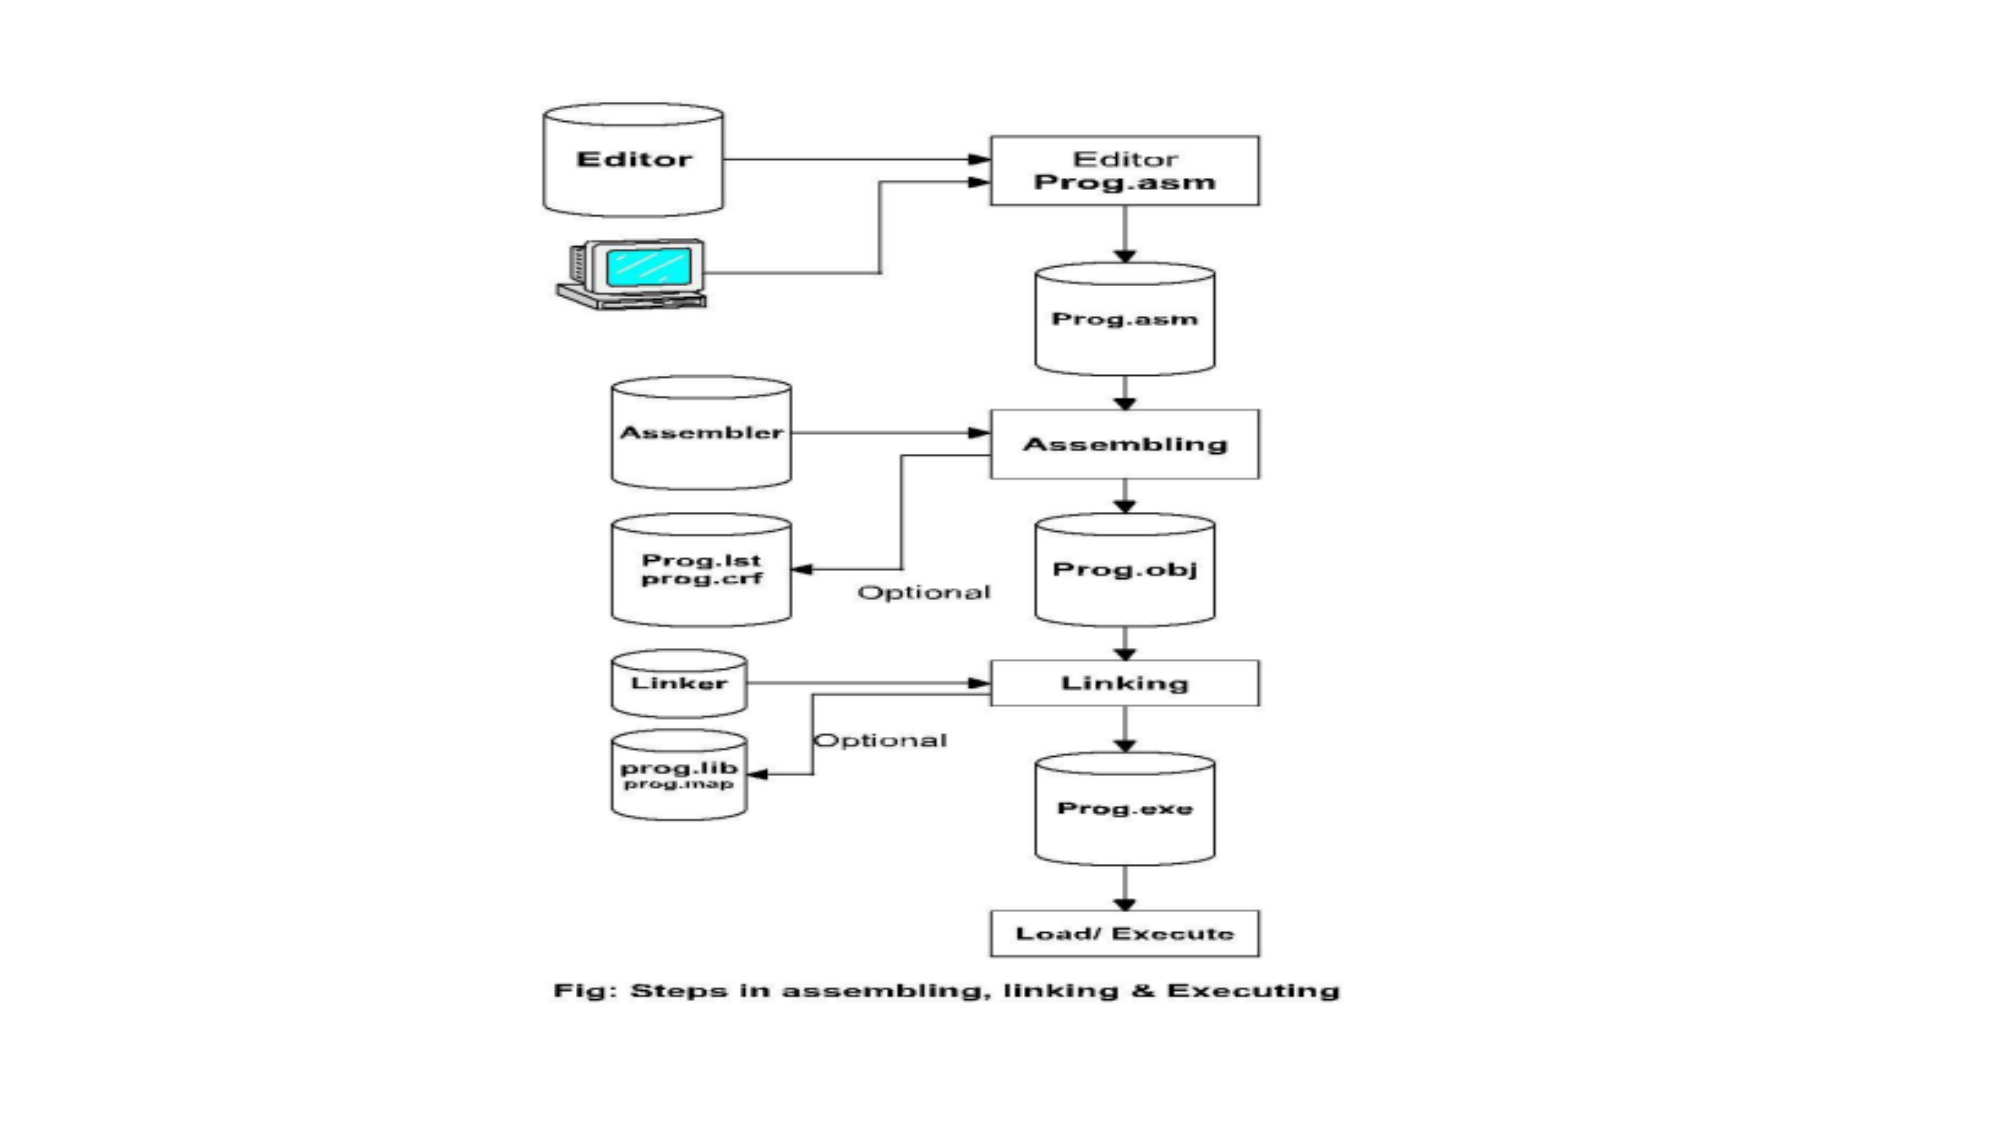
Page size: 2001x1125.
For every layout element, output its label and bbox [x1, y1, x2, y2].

list [482, 81, 1378, 1010]
